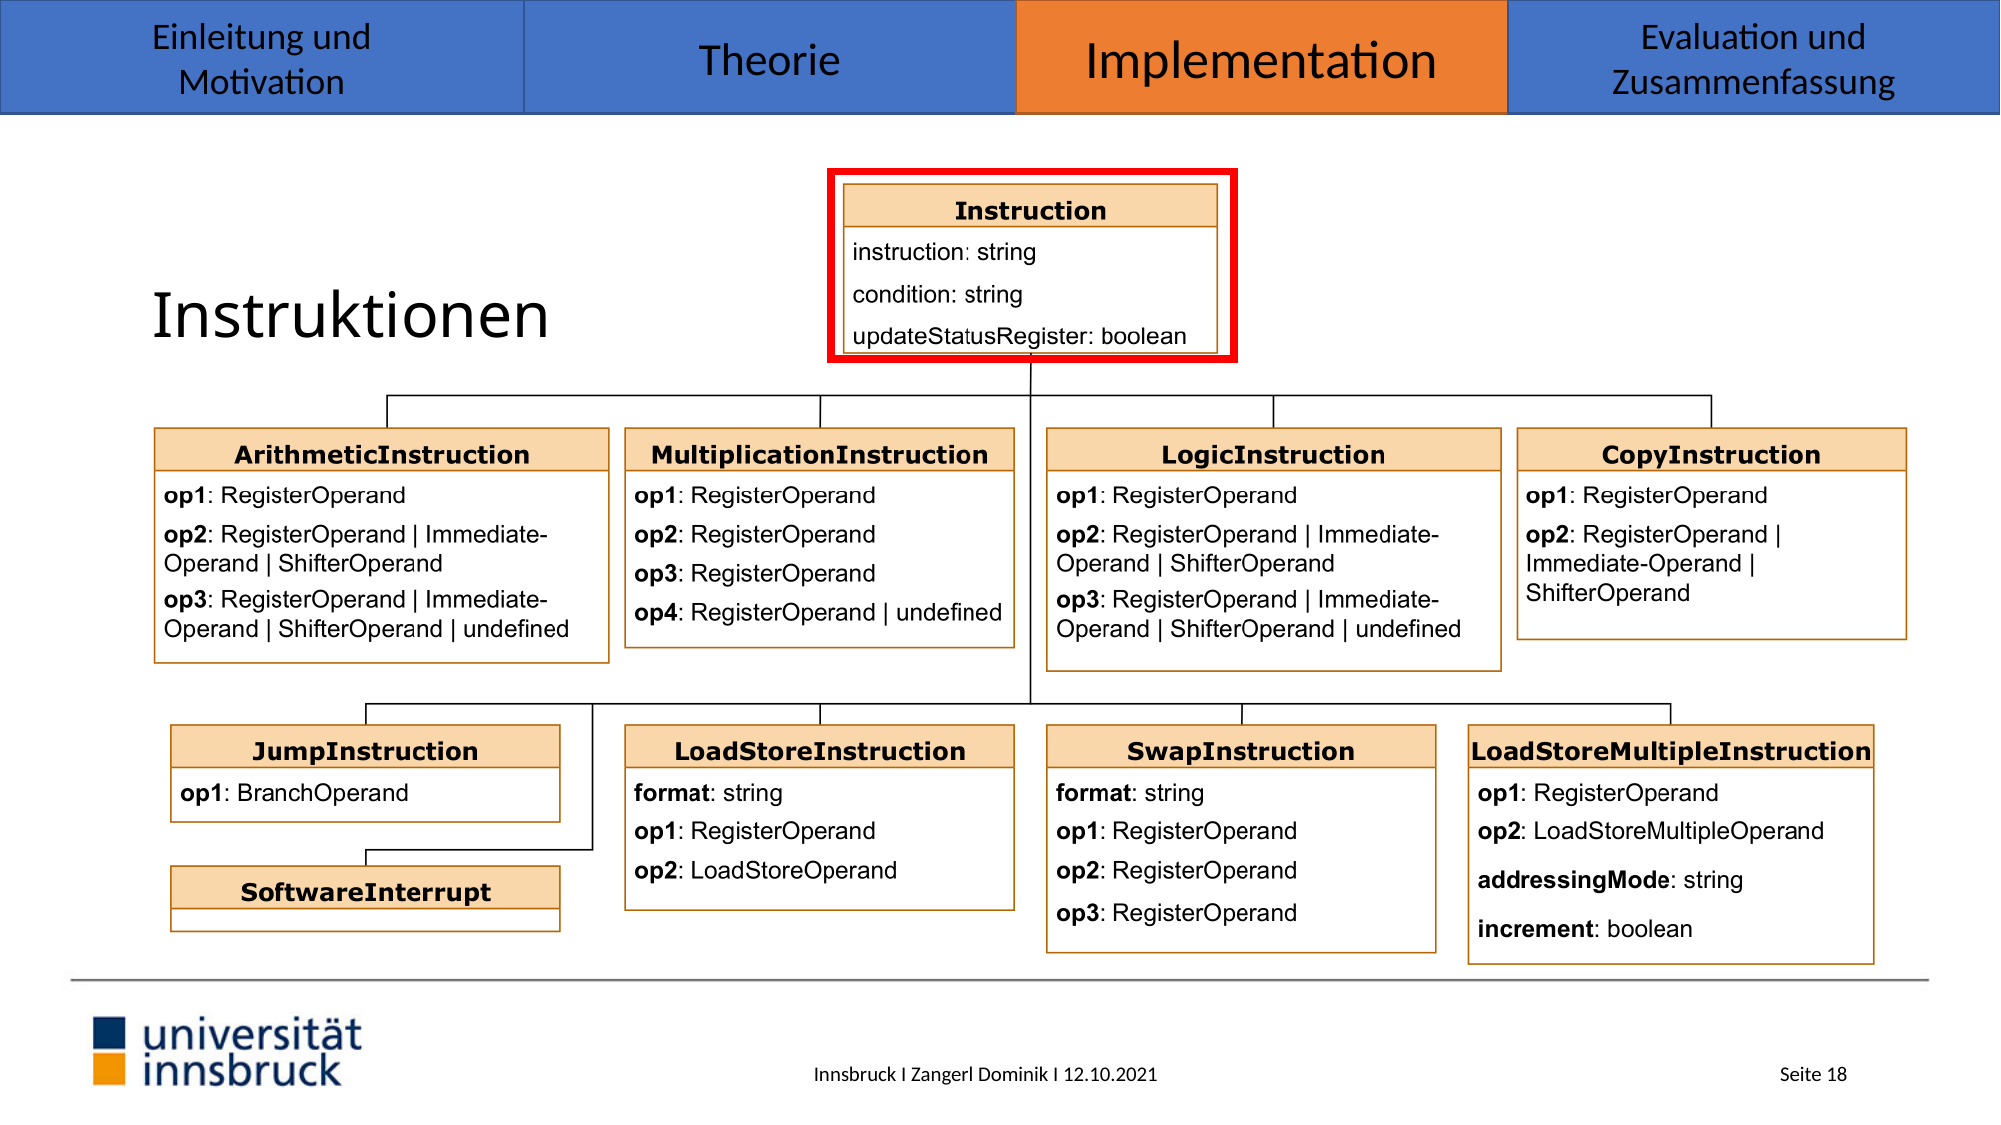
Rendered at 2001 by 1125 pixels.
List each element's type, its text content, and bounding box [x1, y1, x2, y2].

text_box Evaluation und Zusammenfassung [1507, 0, 2000, 115]
text_box Theorie [523, 0, 1015, 115]
text_box Einleitung und Motivation [0, 0, 523, 115]
footer Innsbruck I Zangerl Dominik I 12.10.2021 [610, 1042, 1362, 1103]
text_box Implementation [1015, 0, 1507, 115]
picture [0, 115, 2000, 1125]
slide_number Seite 18 [1412, 1042, 1863, 1103]
